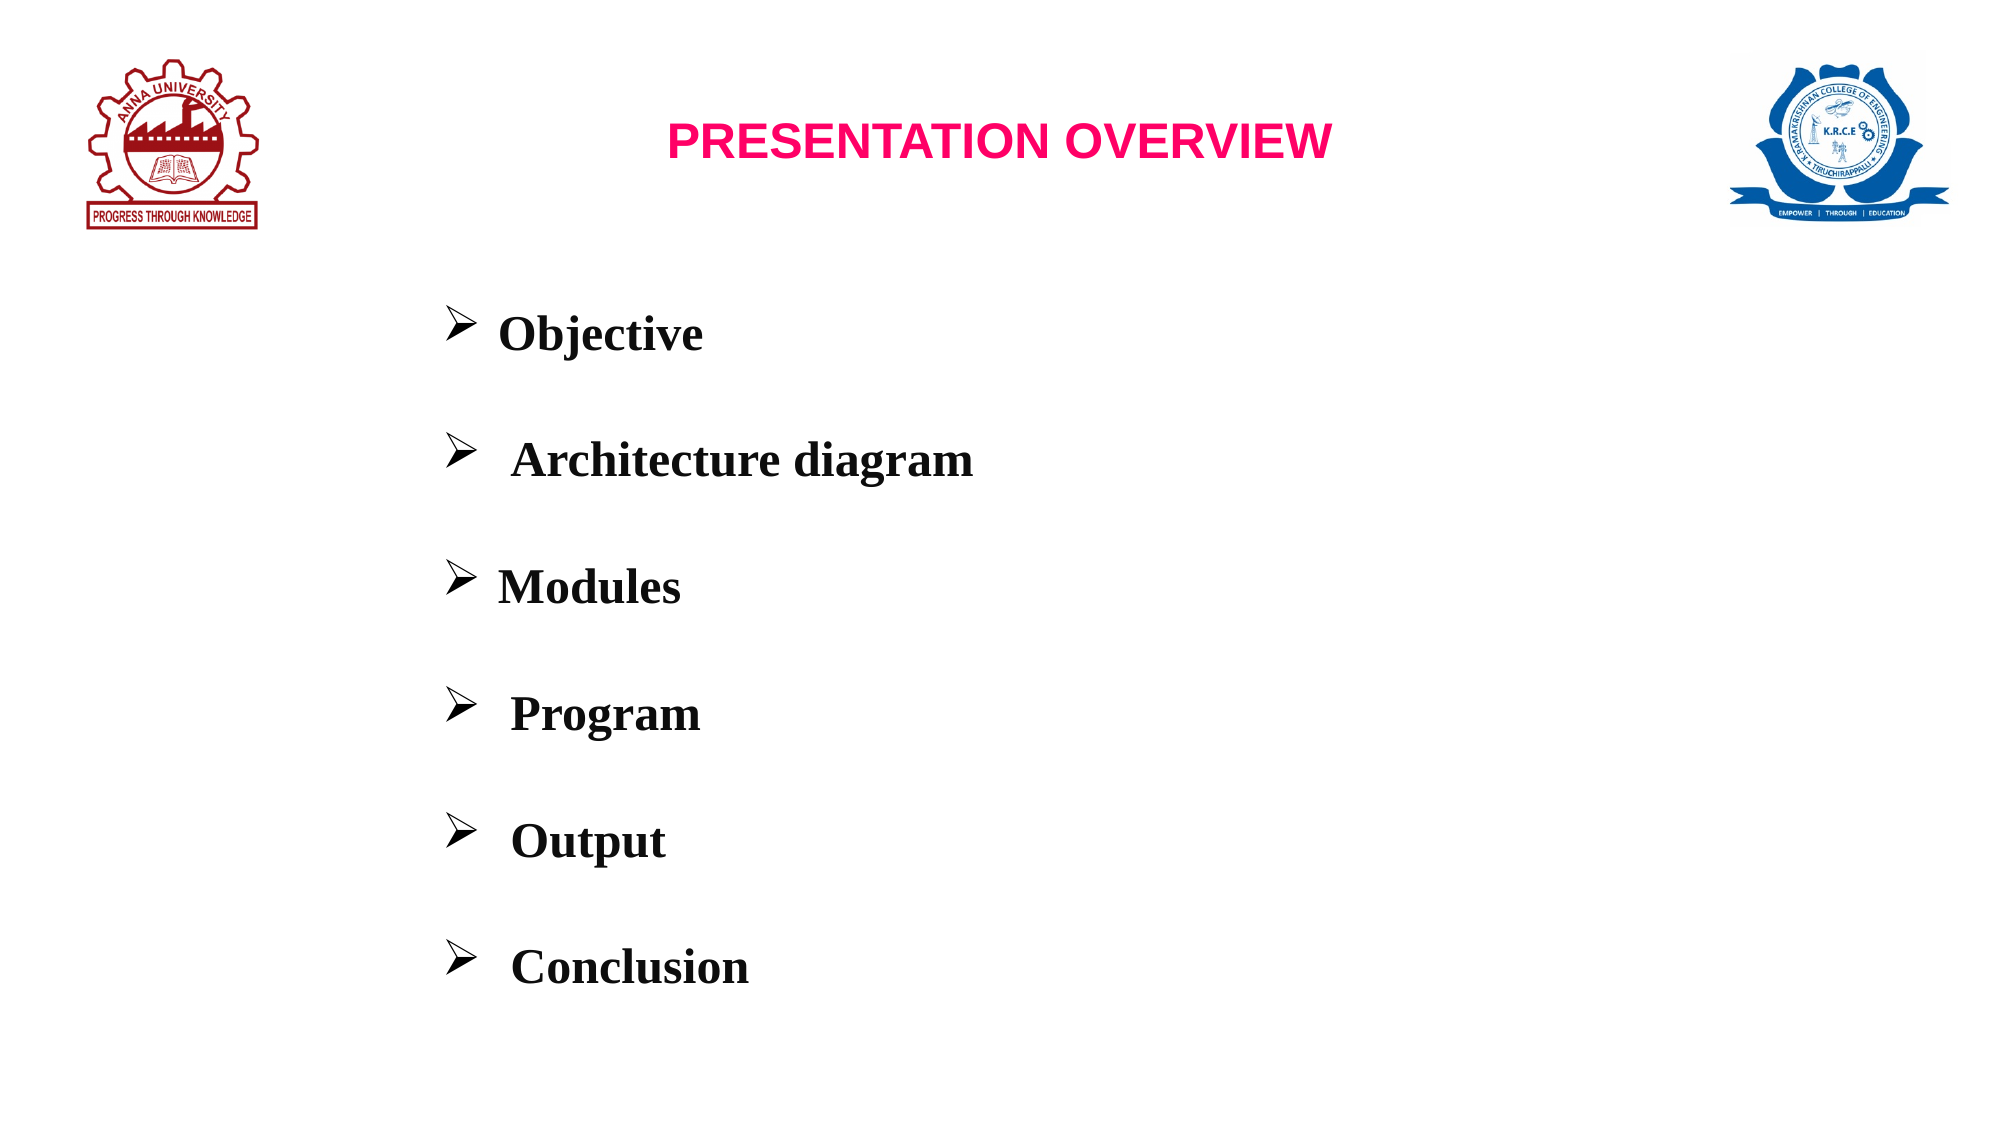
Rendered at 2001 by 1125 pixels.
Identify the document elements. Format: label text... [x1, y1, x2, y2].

picture [84, 57, 260, 231]
title PRESENTATION OVERVIEW [324, 45, 1675, 233]
picture [1715, 50, 1964, 230]
text_box Objective Architecture diagram Modules Program Output Conclusion [426, 232, 1379, 1125]
